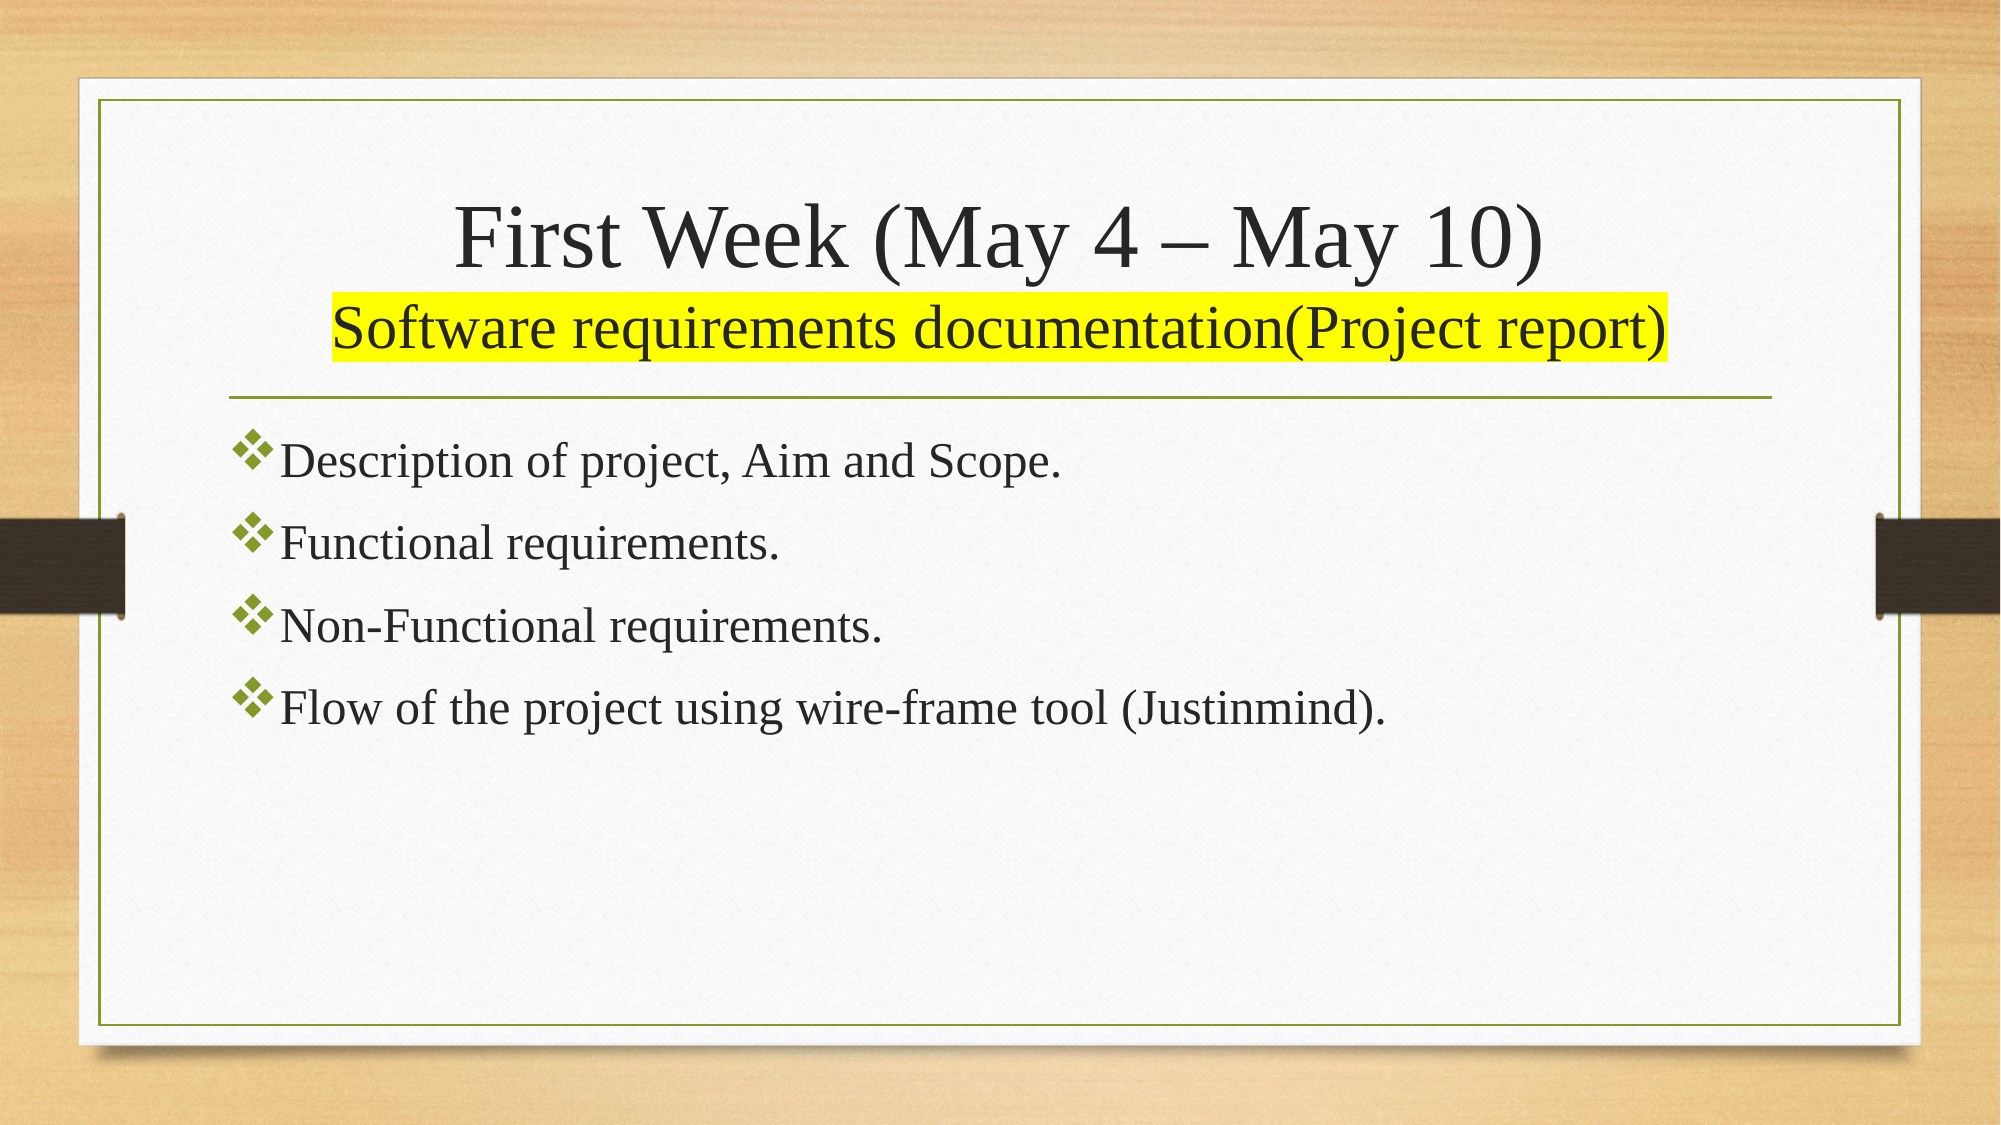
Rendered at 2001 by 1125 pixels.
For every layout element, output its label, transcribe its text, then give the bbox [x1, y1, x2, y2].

list Description of project, Aim and Scope. Functional requirements. Non-Functional requirements. Flow of the project using wire-frame tool (Justinmind). [212, 419, 1788, 964]
title First Week (May 4 – May 10) Software requirements documentation(Project report) [212, 161, 1788, 375]
picture [0, 0, 2001, 1125]
